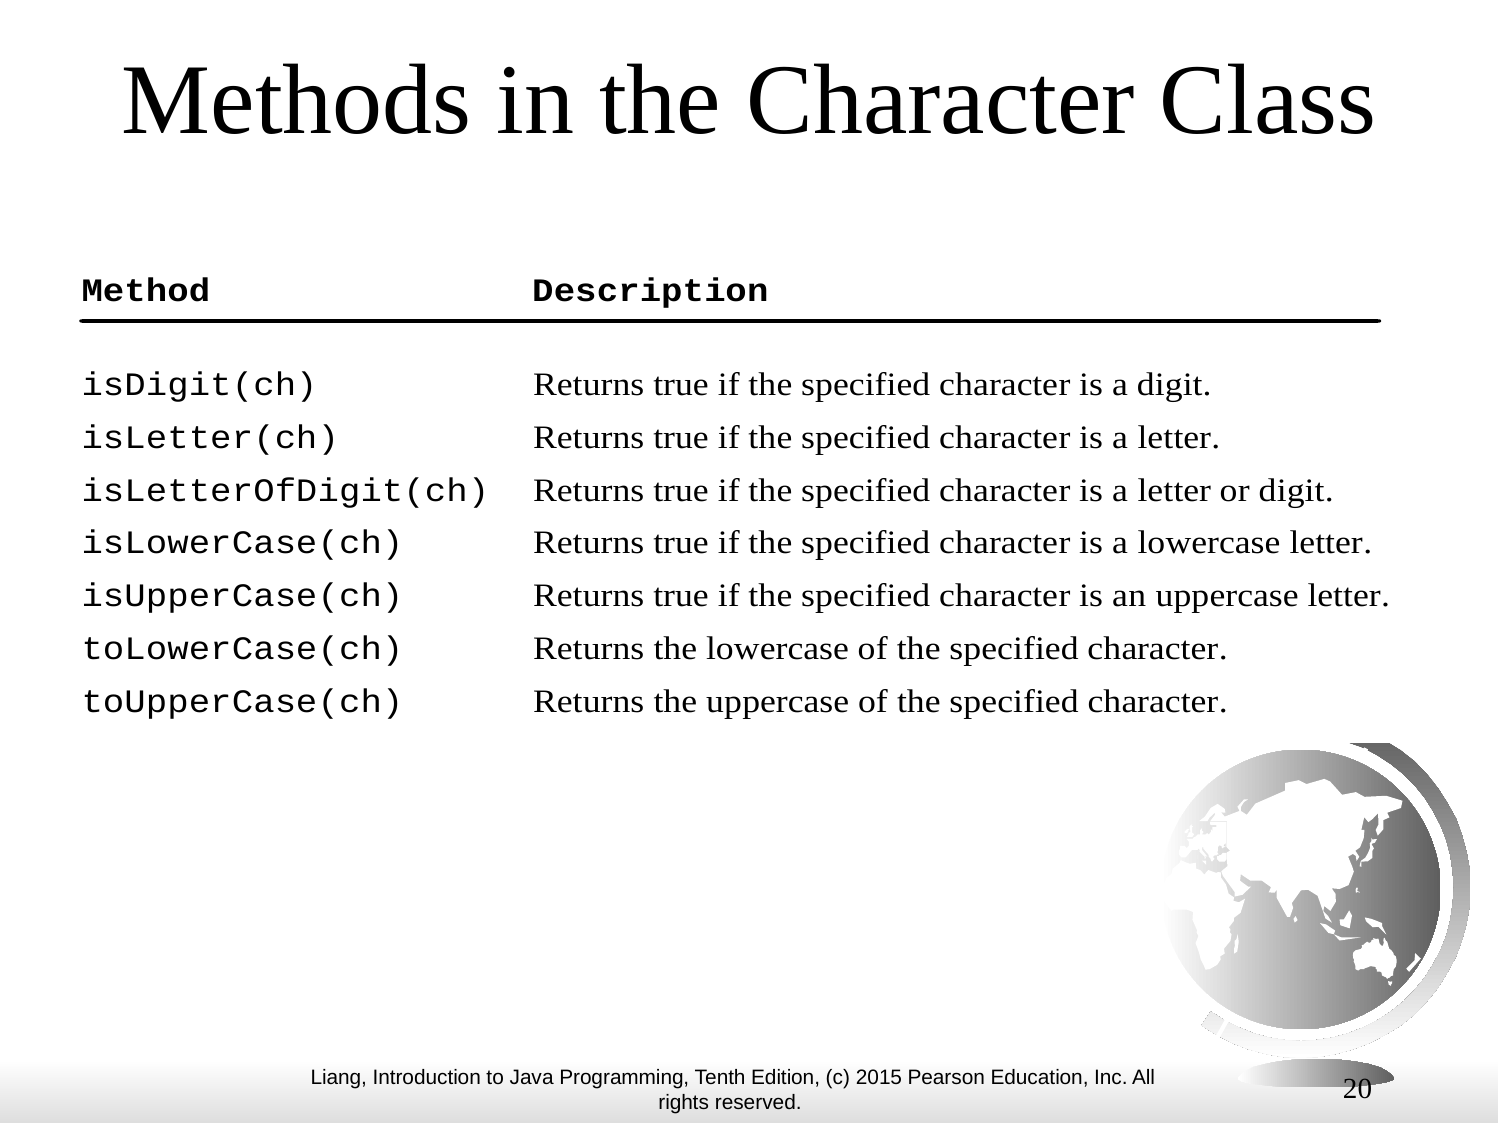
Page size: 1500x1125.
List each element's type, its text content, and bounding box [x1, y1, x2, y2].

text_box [40, 234, 1460, 765]
title Methods in the Character Class [37, 37, 1463, 150]
slide_number 20 [1074, 1049, 1388, 1125]
